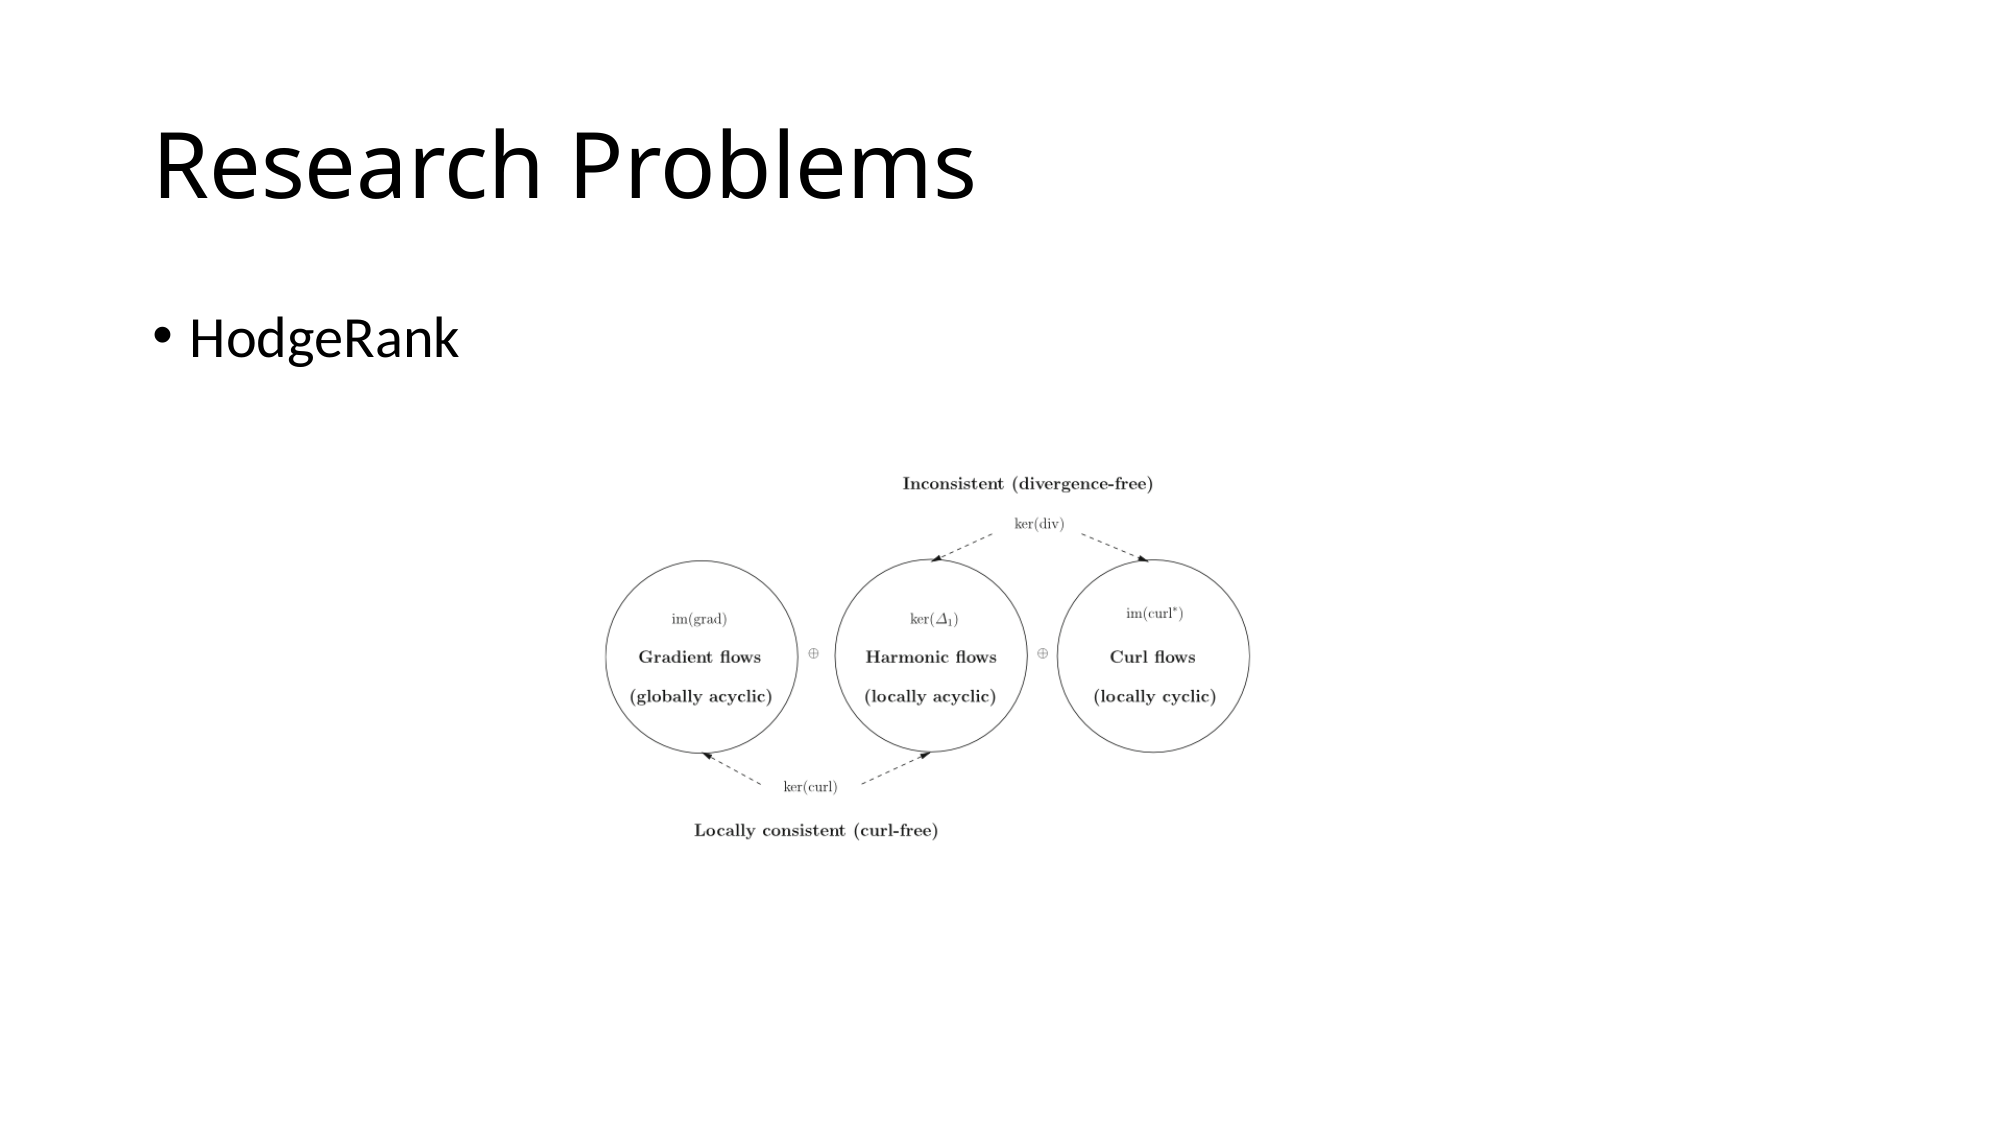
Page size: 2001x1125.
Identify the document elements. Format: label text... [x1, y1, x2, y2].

title Research Problems [137, 59, 1863, 278]
picture [543, 458, 1317, 855]
list HodgeRank [137, 299, 1863, 1014]
